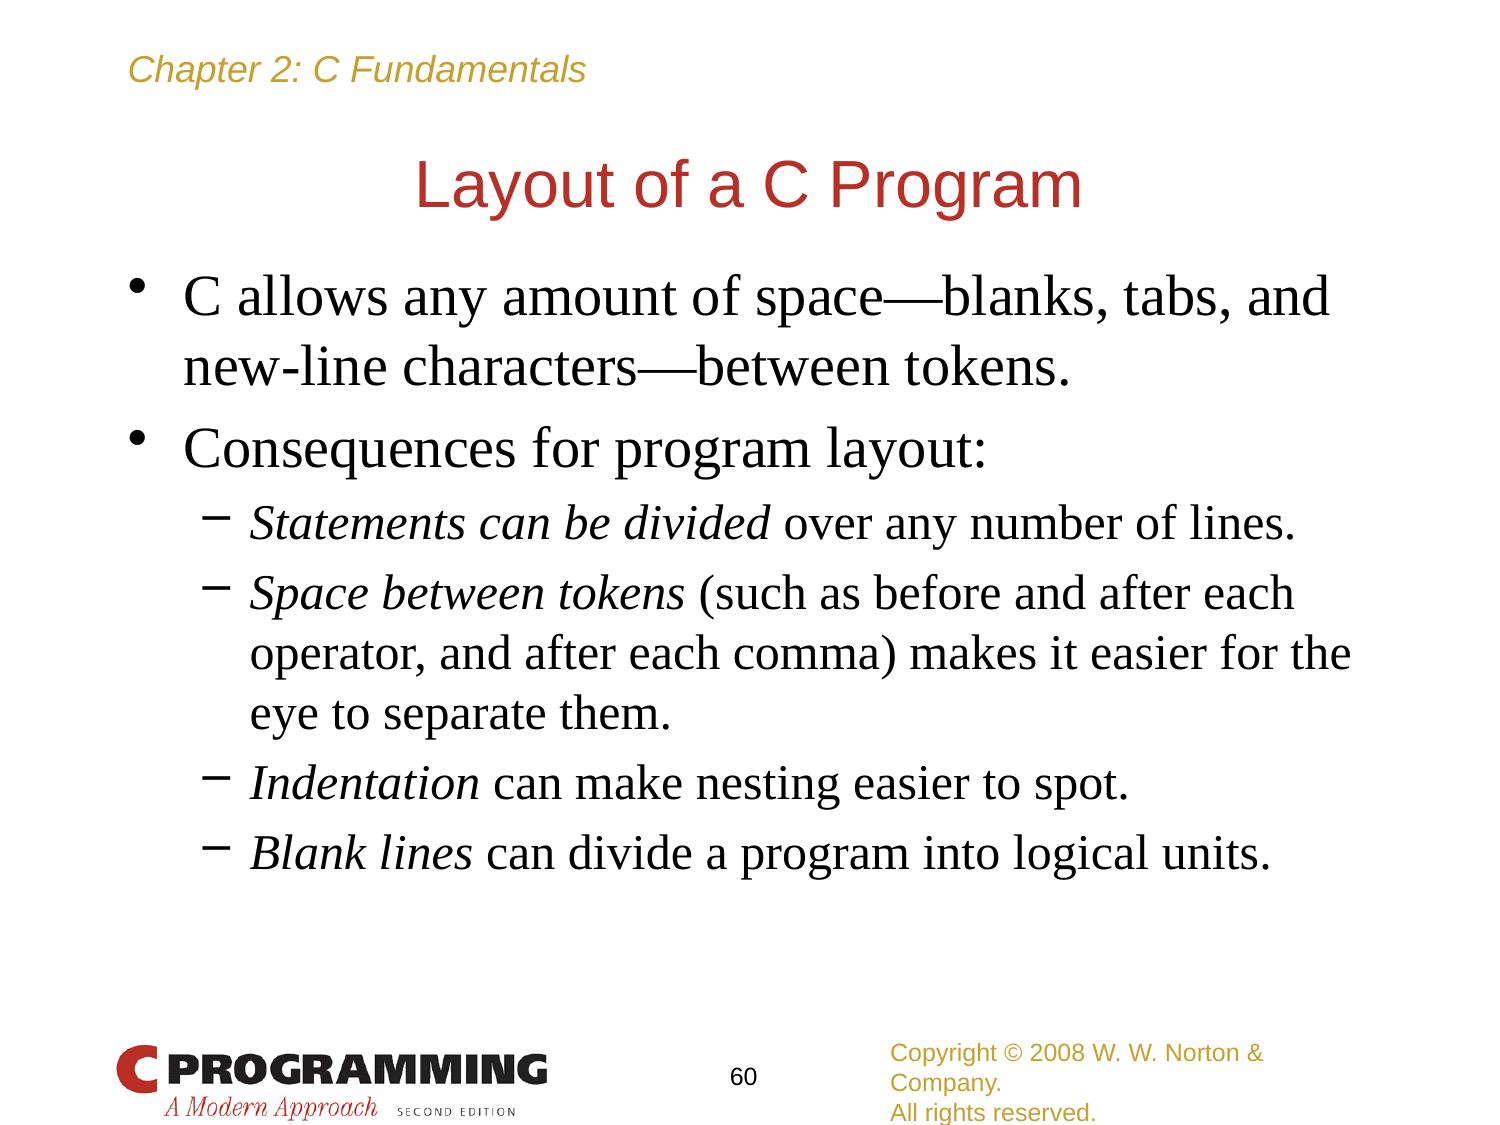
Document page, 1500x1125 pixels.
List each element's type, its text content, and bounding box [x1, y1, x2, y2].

slide_number 60 [687, 1049, 801, 1101]
list C allows any amount of space—blanks, tabs, and new-line characters—between tokens. Consequences for program layout: Statements can be divided over any number of lines. Space between tokens (such as before and after each operator, and after each comma) makes it easier for the eye to separate them. Indentation can make nesting easier to spot. Blank lines can divide a program into logical units. [112, 249, 1388, 1038]
title Layout of a C Program [112, 125, 1388, 238]
footer Copyright © 2008 W. W. Norton & Company. All rights reserved. [874, 1043, 1388, 1119]
picture [112, 1041, 550, 1123]
